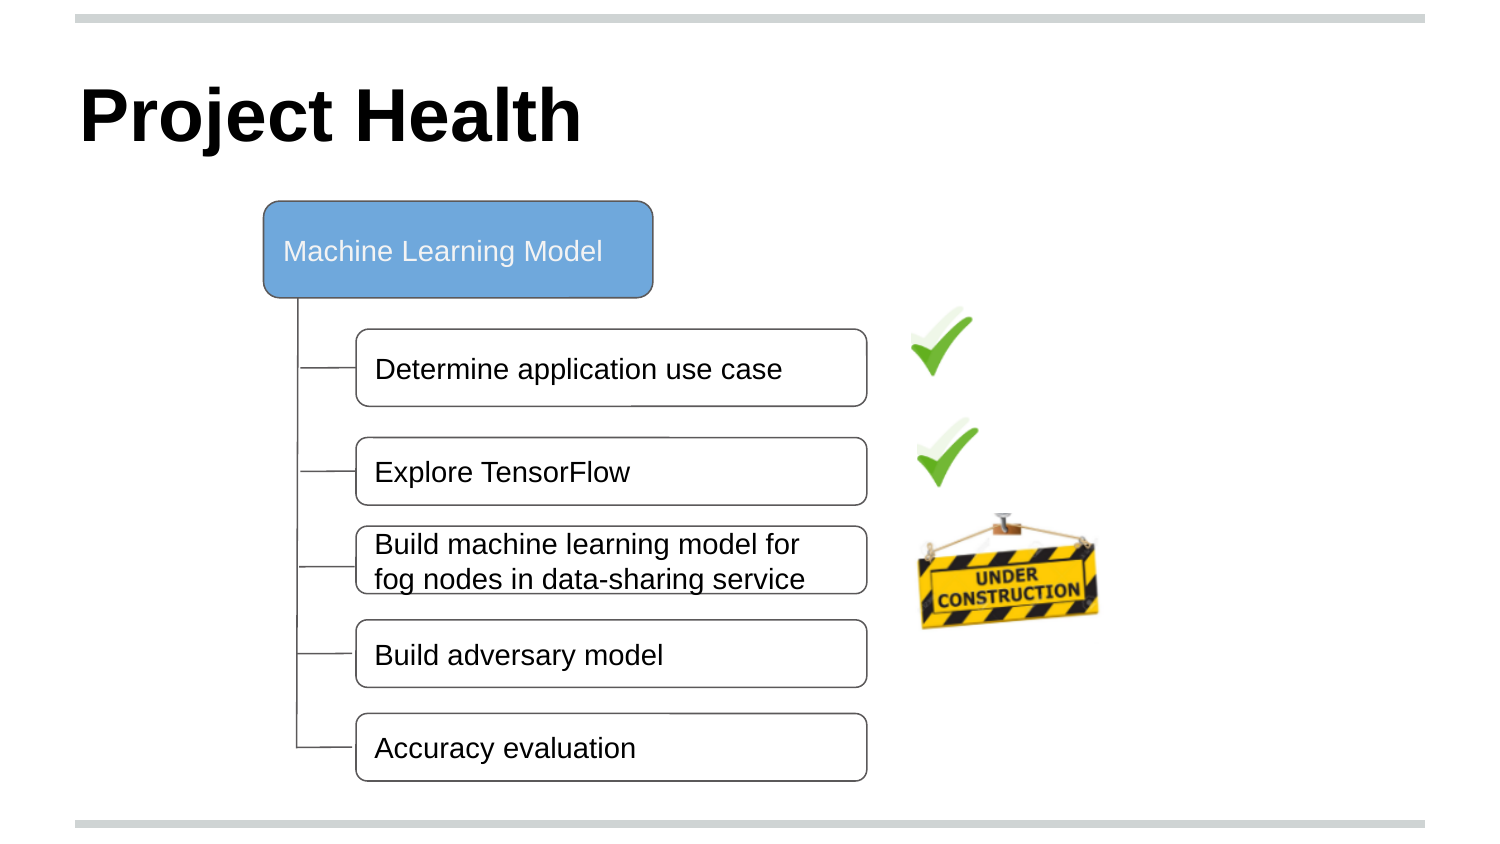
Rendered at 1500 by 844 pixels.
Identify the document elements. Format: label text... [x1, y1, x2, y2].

text_box Accuracy evaluation [355, 713, 867, 782]
picture [911, 513, 1112, 644]
text_box Explore TensorFlow [355, 437, 867, 506]
picture [911, 303, 975, 382]
text_box Build adversary model [355, 619, 867, 688]
text_box Build machine learning model for fog nodes in data-sharing service [355, 526, 867, 594]
text_box Machine Learning Model [263, 201, 653, 298]
title Project Health [64, 30, 1415, 171]
picture [916, 415, 981, 493]
text_box Determine application use case [356, 329, 867, 407]
